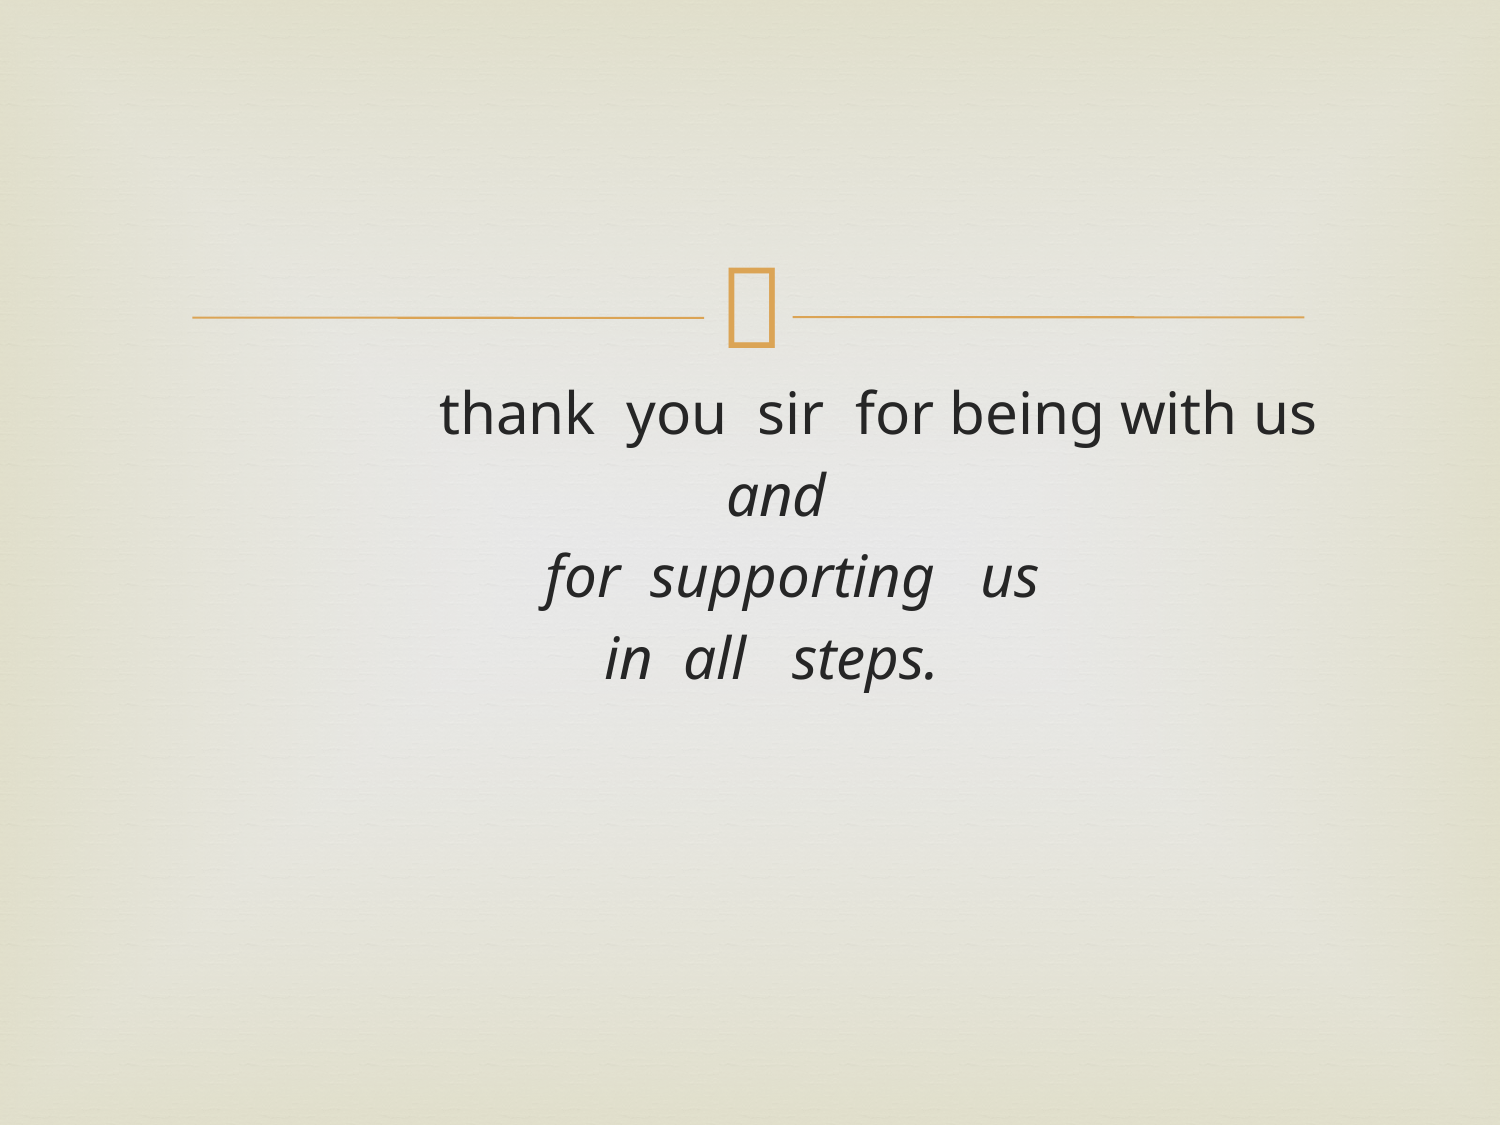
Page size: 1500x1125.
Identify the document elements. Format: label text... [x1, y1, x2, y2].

list thank you sir for being with us and for supporting us in all steps. [114, 368, 1386, 1005]
